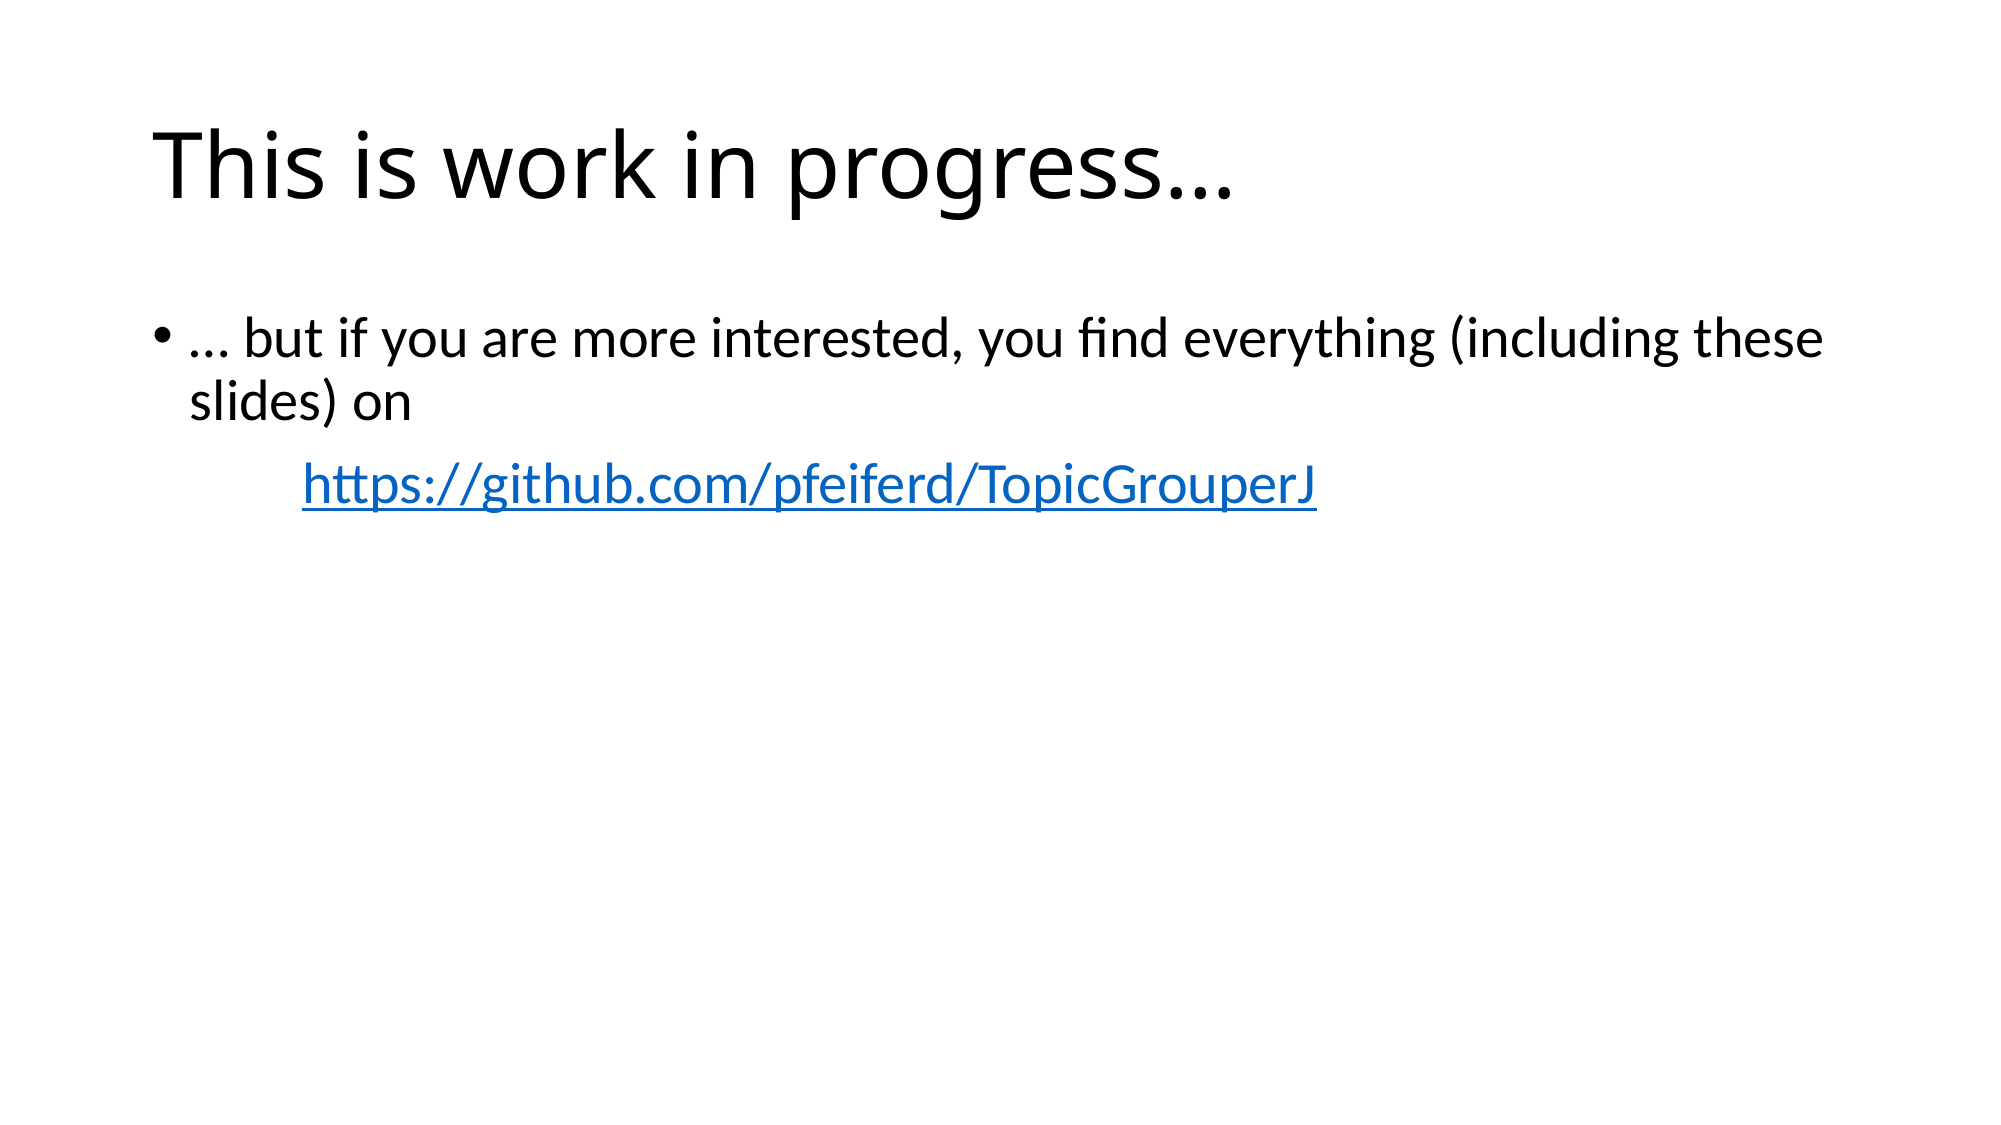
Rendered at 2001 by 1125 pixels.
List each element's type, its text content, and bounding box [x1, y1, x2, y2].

title This is work in progress… [137, 59, 1863, 278]
list … but if you are more interested, you find everything (including these slides) on https://github.com/pfeiferd/TopicGrouperJ [137, 299, 1863, 1014]
